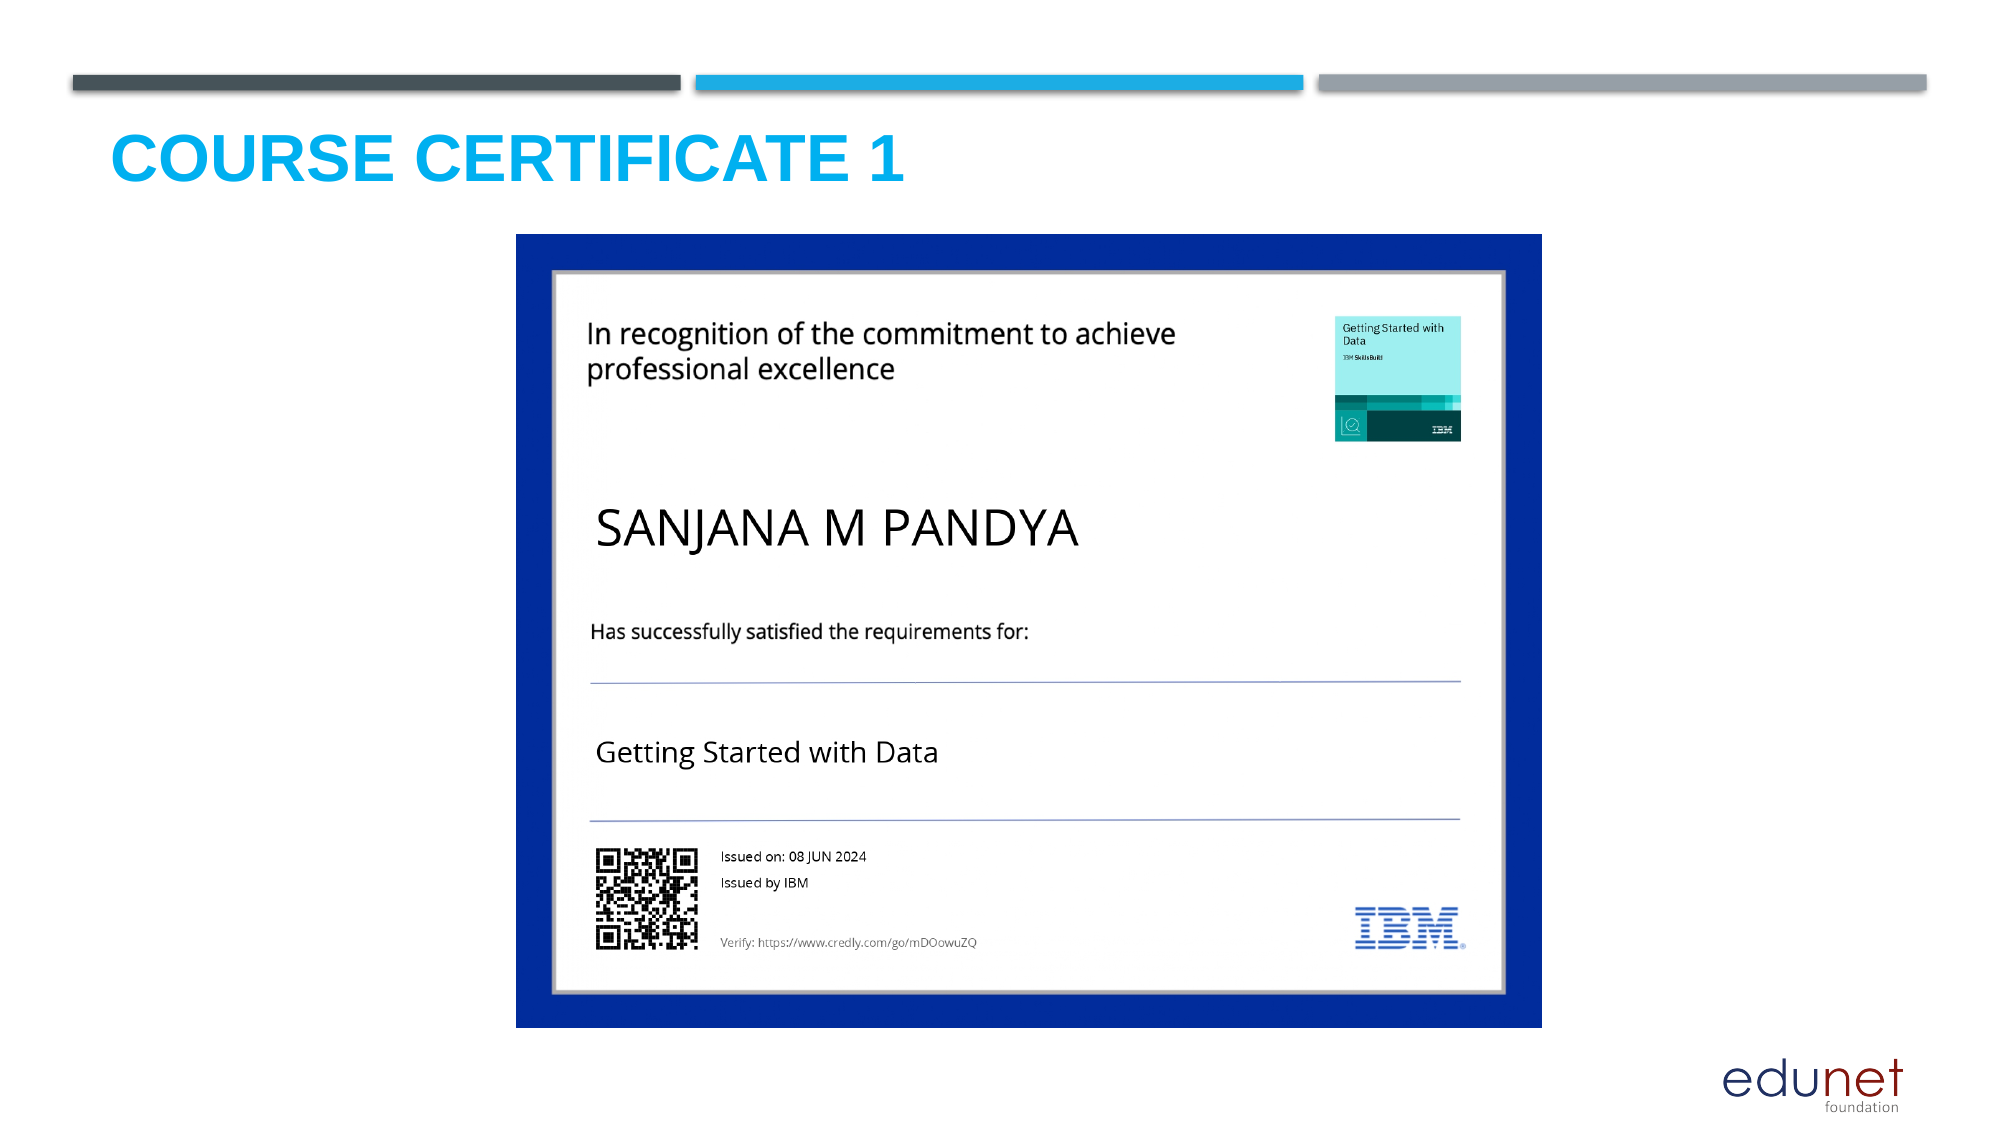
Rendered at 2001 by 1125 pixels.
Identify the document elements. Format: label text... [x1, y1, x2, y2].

title course certificate 1 [95, 115, 1905, 203]
picture [1719, 1056, 1905, 1116]
picture [515, 233, 1542, 1029]
